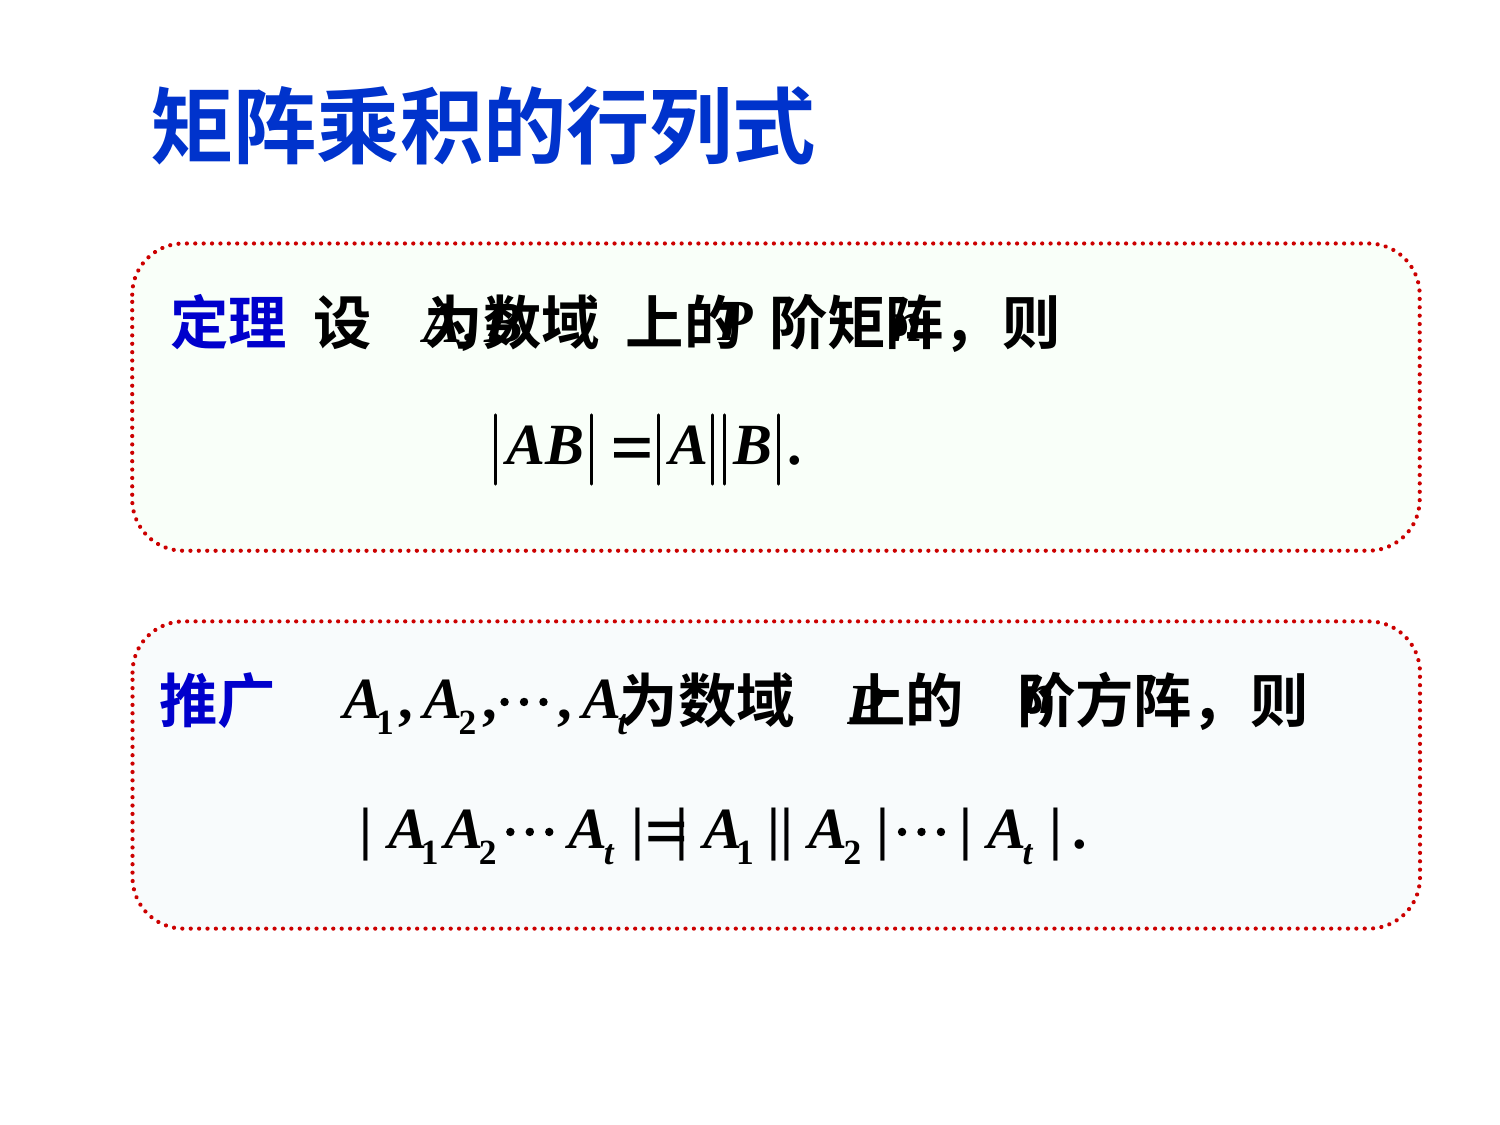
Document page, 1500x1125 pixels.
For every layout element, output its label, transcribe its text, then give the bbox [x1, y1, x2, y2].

text_box [132, 621, 1421, 929]
text_box [132, 243, 1420, 551]
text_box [359, 798, 1090, 870]
text_box 矩阵乘积的行列式 [135, 66, 1424, 182]
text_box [144, 656, 1500, 743]
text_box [489, 408, 805, 491]
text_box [155, 278, 1432, 365]
